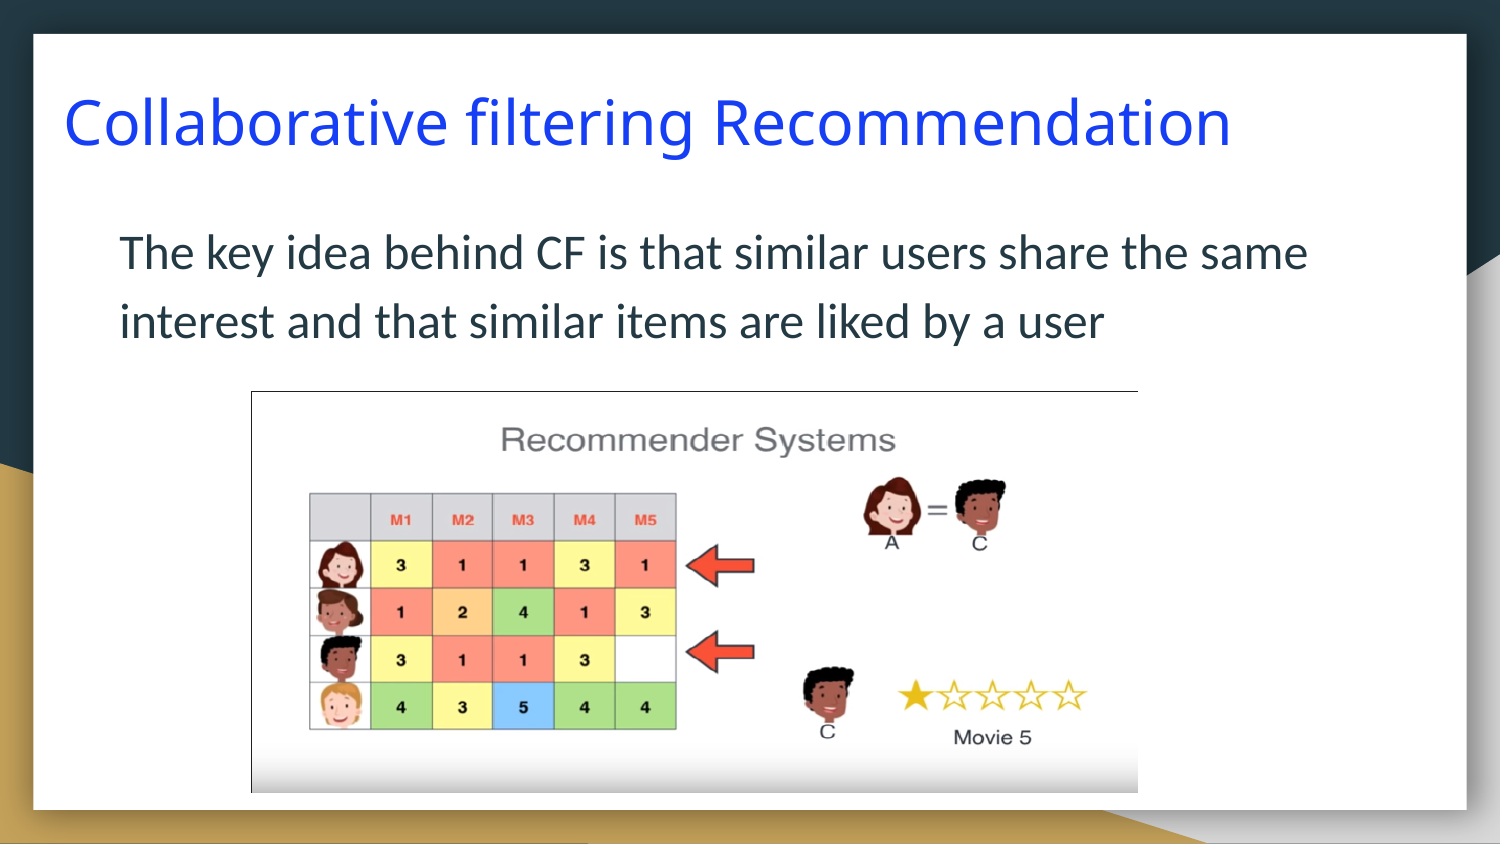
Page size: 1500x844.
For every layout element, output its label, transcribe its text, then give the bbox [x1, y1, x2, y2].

picture [251, 391, 1138, 794]
title Collaborative filtering Recommendation [48, 67, 1280, 225]
list The key idea behind CF is that similar users share the same interest and that similar items are liked by a user [104, 195, 1336, 598]
